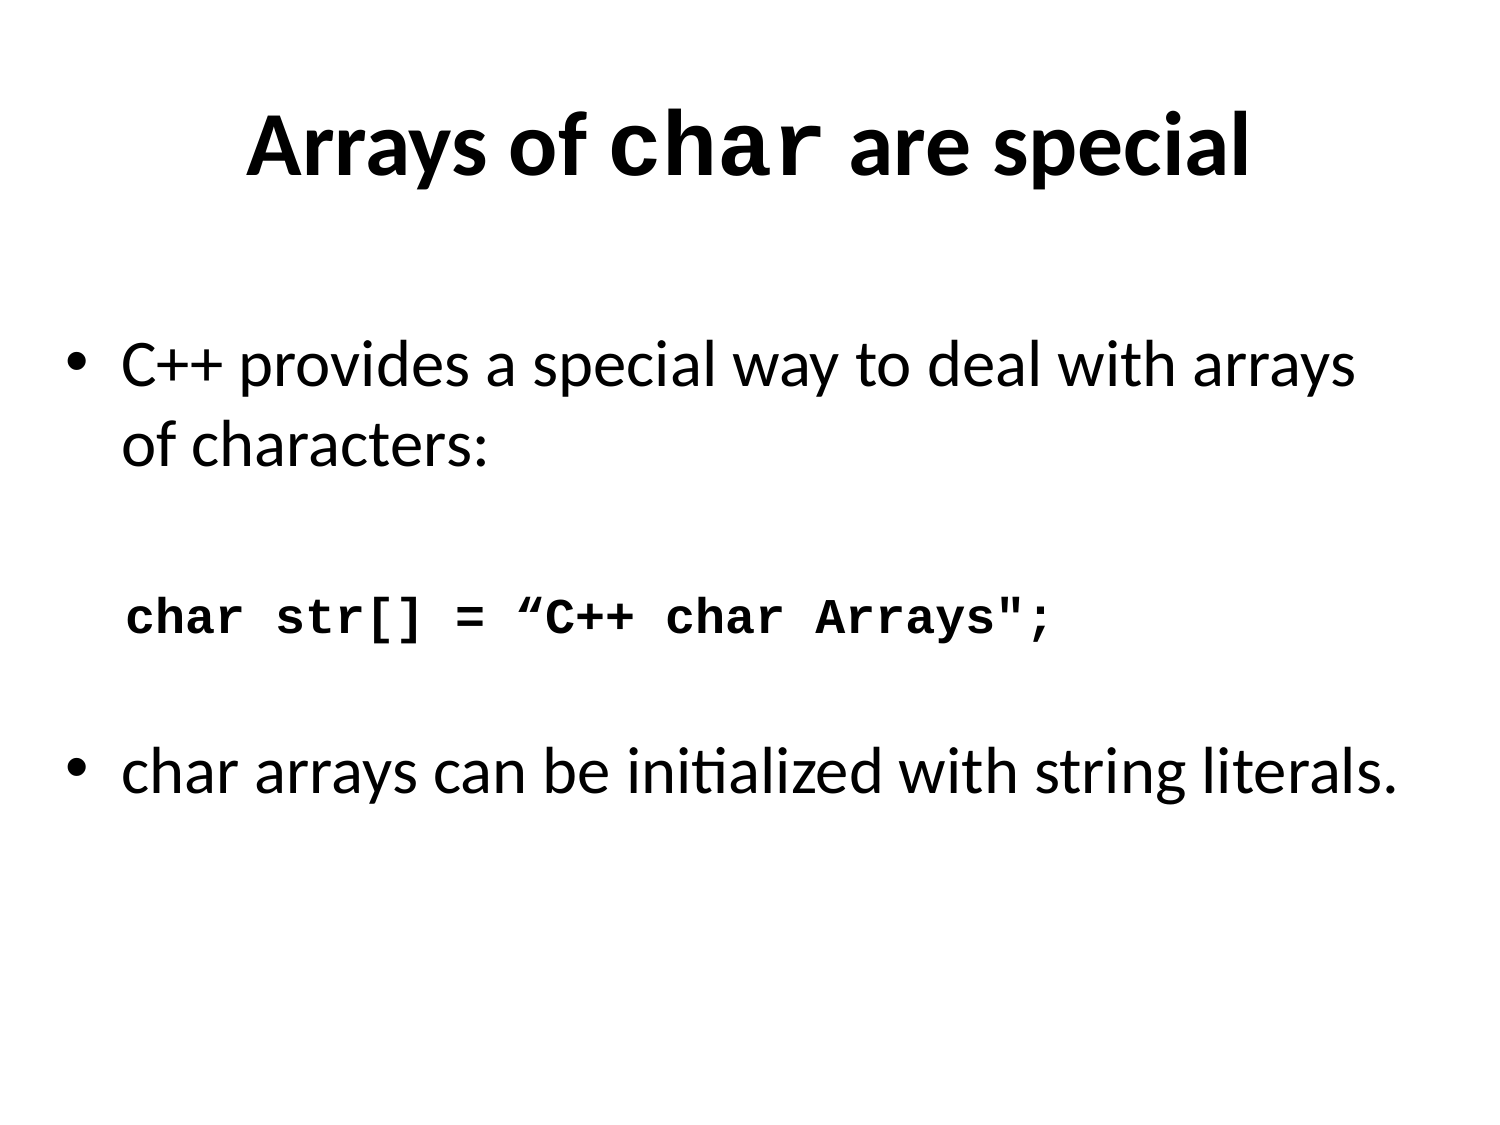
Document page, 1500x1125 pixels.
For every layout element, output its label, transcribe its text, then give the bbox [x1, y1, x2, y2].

list C++ provides a special way to deal with arrays of characters: char str[] = “C++ char Arrays"; char arrays can be initialized with string literals. [50, 312, 1425, 988]
title Arrays of char are special [75, 45, 1425, 233]
